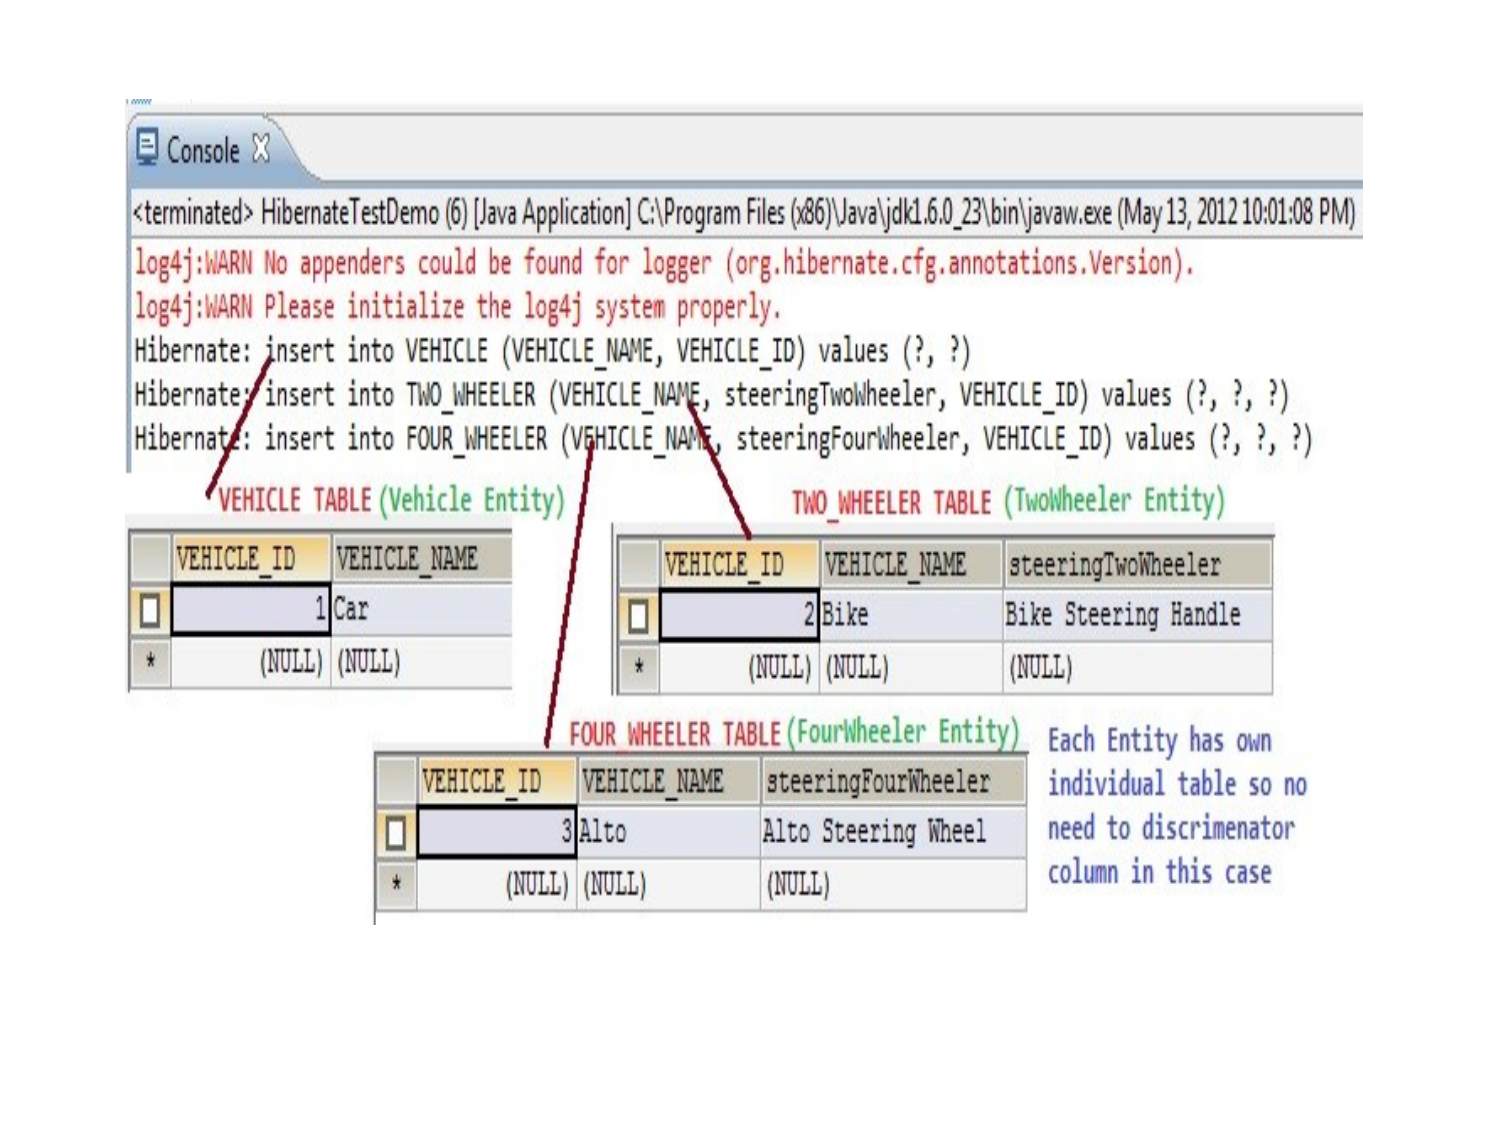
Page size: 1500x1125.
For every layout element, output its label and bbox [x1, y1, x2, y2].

picture [124, 99, 1363, 926]
